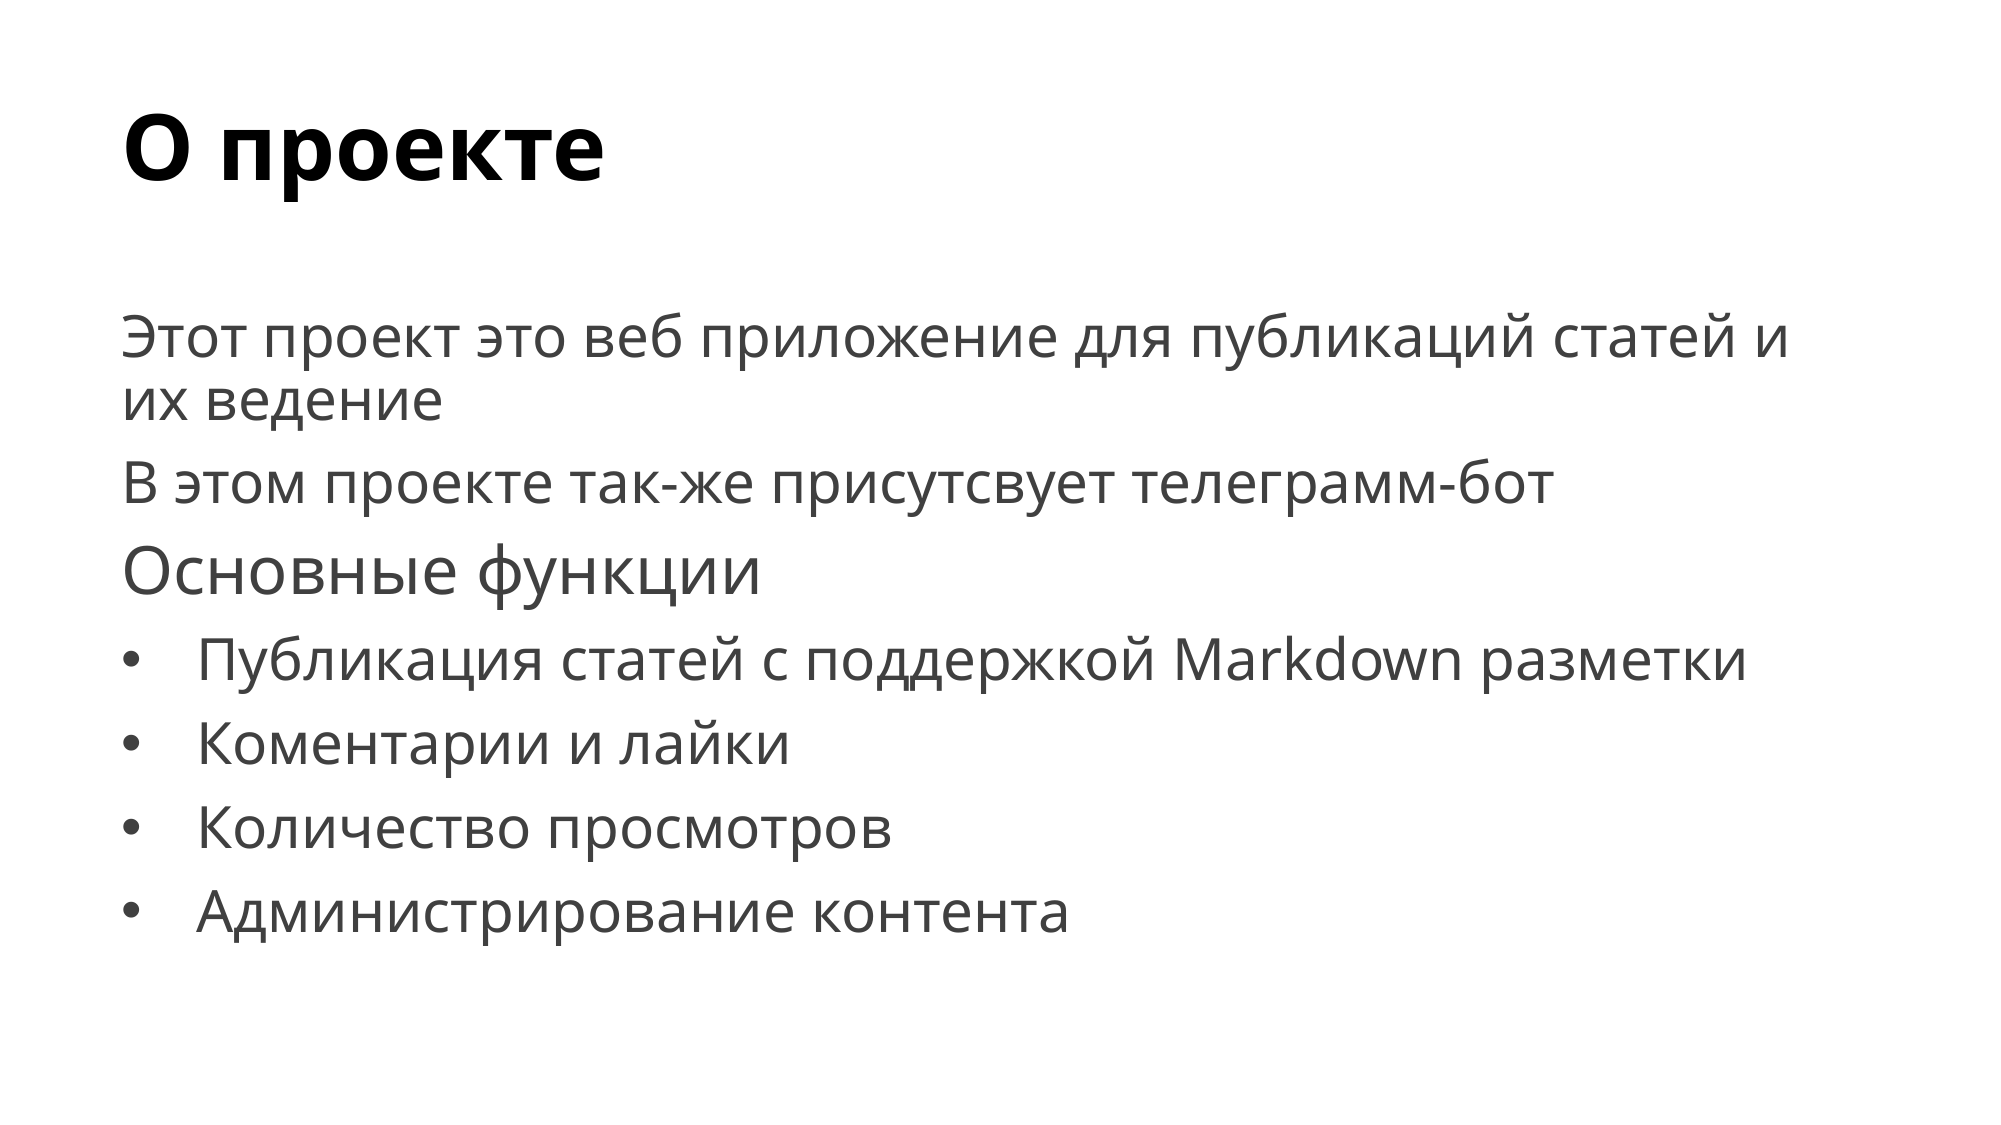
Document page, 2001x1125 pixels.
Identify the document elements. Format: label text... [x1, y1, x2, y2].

title О проекте [106, 42, 1832, 260]
list Этот проект это веб приложение для публикаций статей и их ведение В этом проекте так-же присутсвует телеграмм-бот Основные функции Публикация статей с поддержкой Markdown разметки Коментарии и лайки Количество просмотров Администрирование контента [106, 299, 1832, 1014]
